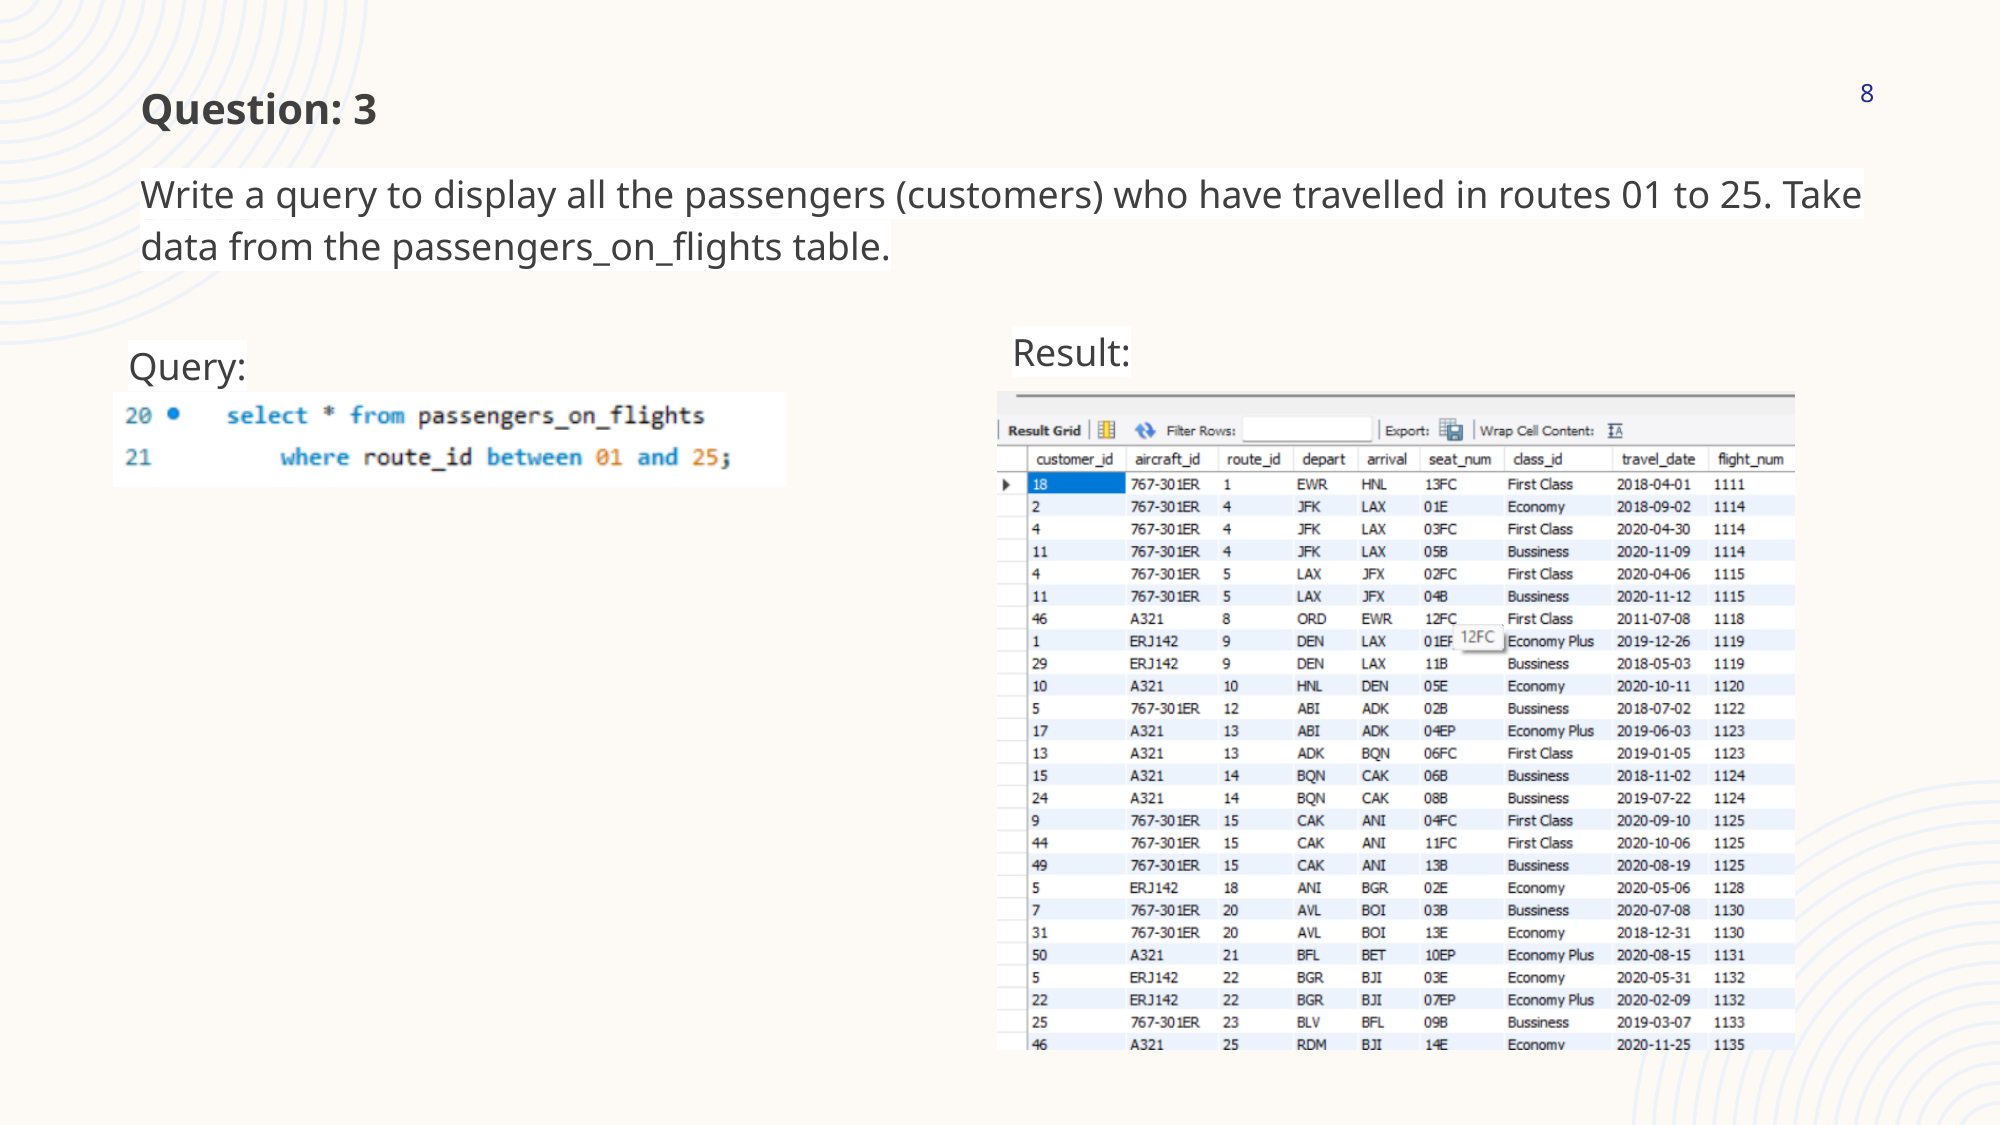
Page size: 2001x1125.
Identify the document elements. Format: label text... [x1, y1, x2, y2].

text_box Result: [997, 314, 1620, 381]
text_box Query: [113, 328, 736, 392]
picture [997, 391, 1795, 1050]
text_box Write a query to display all the passengers (customers) who have travelled in routes 01 to 25. Take data from the passengers_on_flights table. [125, 156, 1955, 275]
text_box Question: 3 [125, 75, 1126, 140]
picture [113, 392, 786, 487]
slide_number 8 [1712, 75, 1875, 116]
